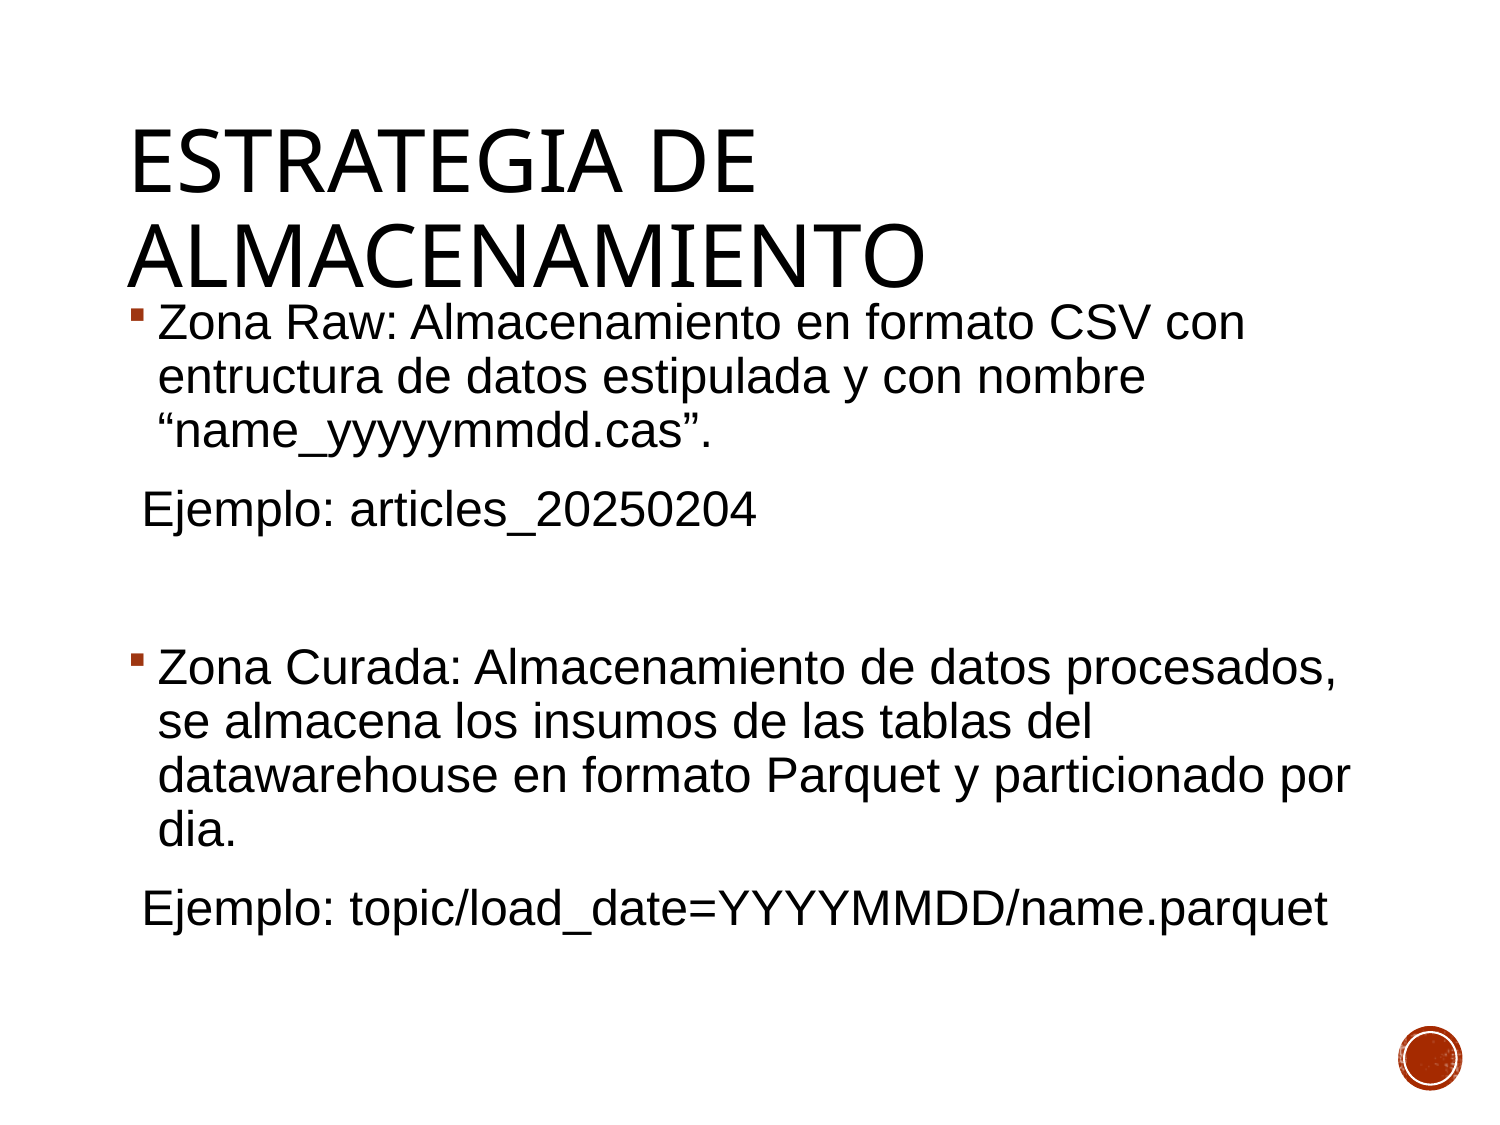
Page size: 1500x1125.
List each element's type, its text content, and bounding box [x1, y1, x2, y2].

list Zona Raw: Almacenamiento en formato CSV con entructura de datos estipulada y con nombre “name_yyyyymmdd.cas”. Ejemplo: articles_20250204 Zona Curada: Almacenamiento de datos procesados, se almacena los insumos de las tablas del datawarehouse en formato Parquet y particionado por dia. Ejemplo: topic/load_date=YYYYMMDD/name.parquet [112, 289, 1388, 954]
title Estrategia de Almacenamiento [112, 79, 1388, 289]
